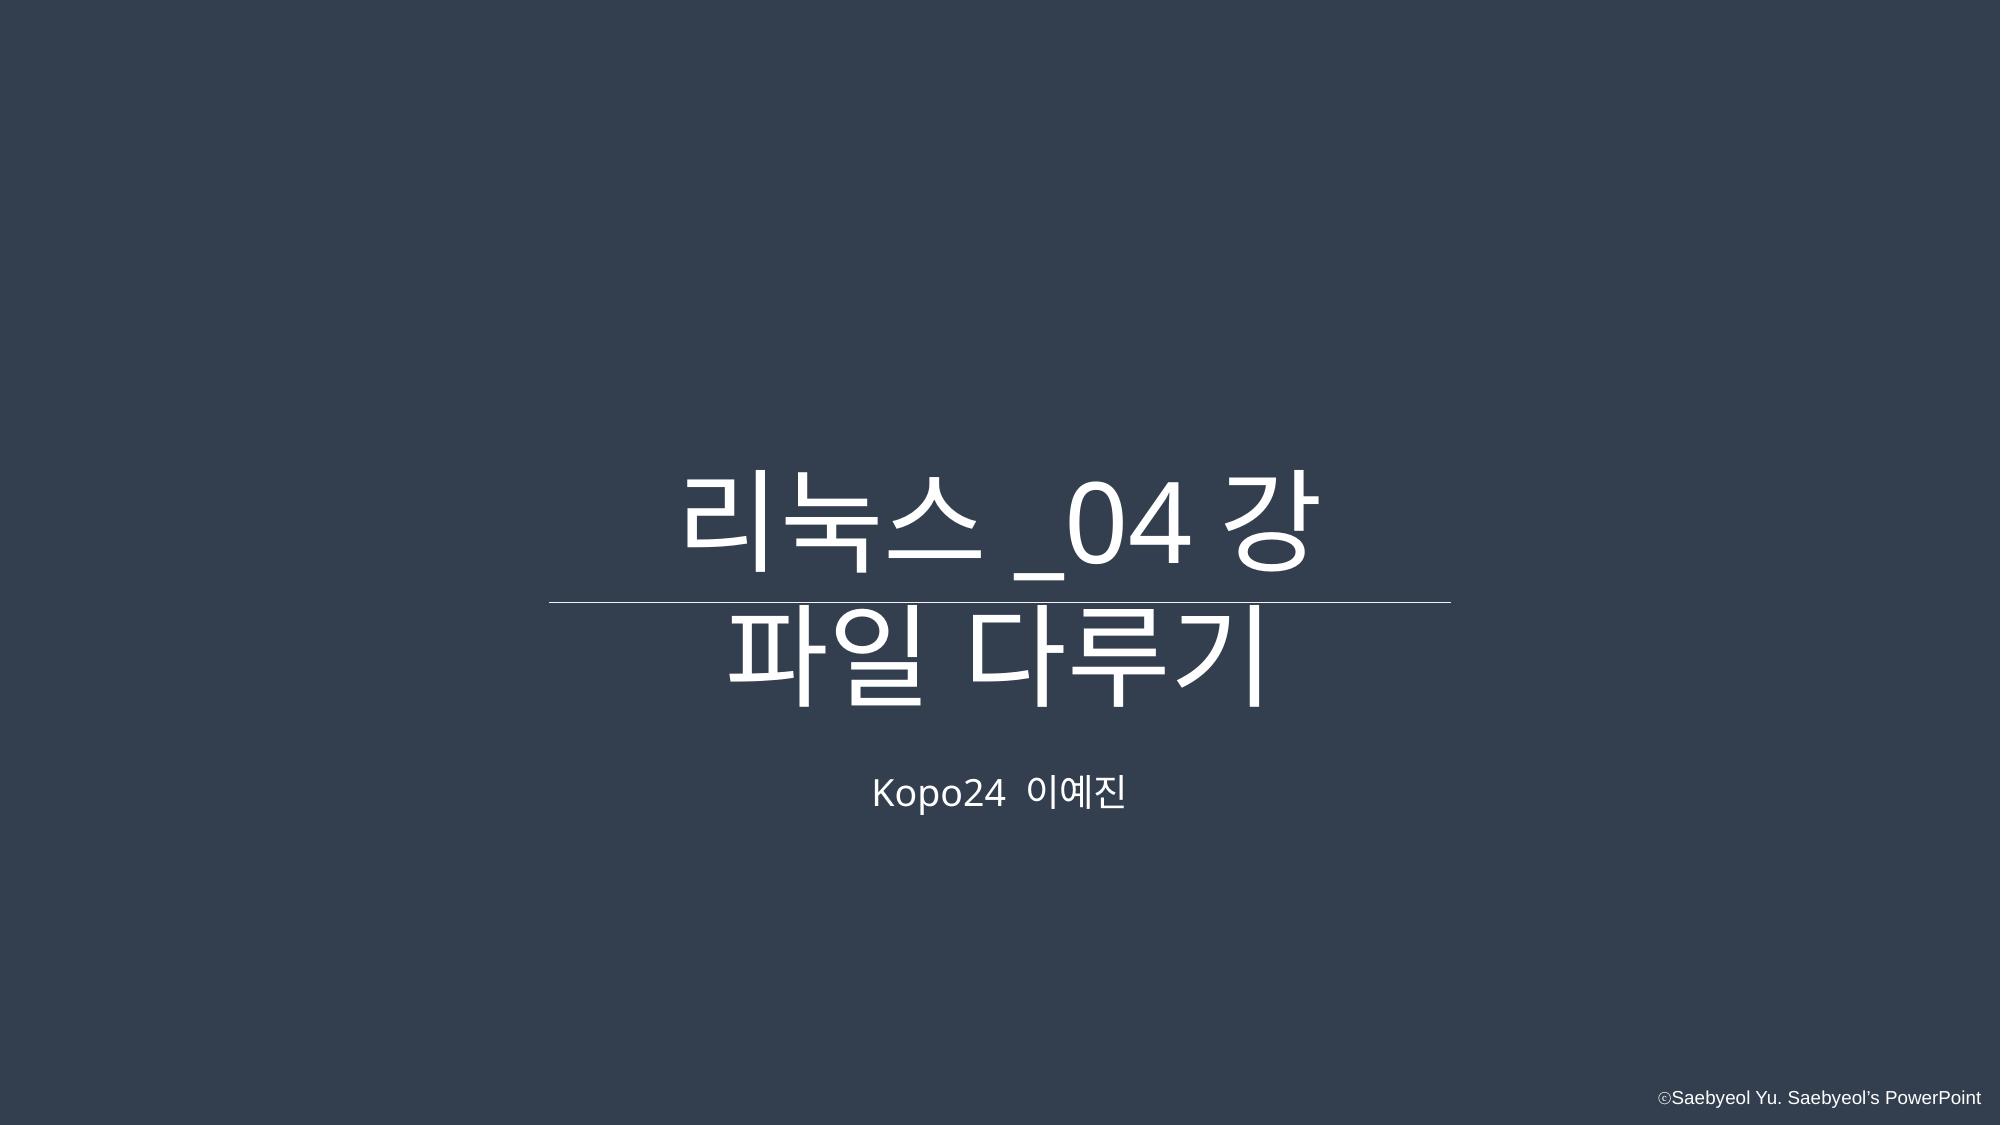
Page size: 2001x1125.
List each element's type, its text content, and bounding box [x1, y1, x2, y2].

text_box 리눅스_04강 파일 다루기 [661, 443, 1338, 602]
text_box 리눅스_04강 파일 다루기 [661, 603, 1338, 729]
text_box Kopo24 이예진 [856, 761, 1144, 822]
